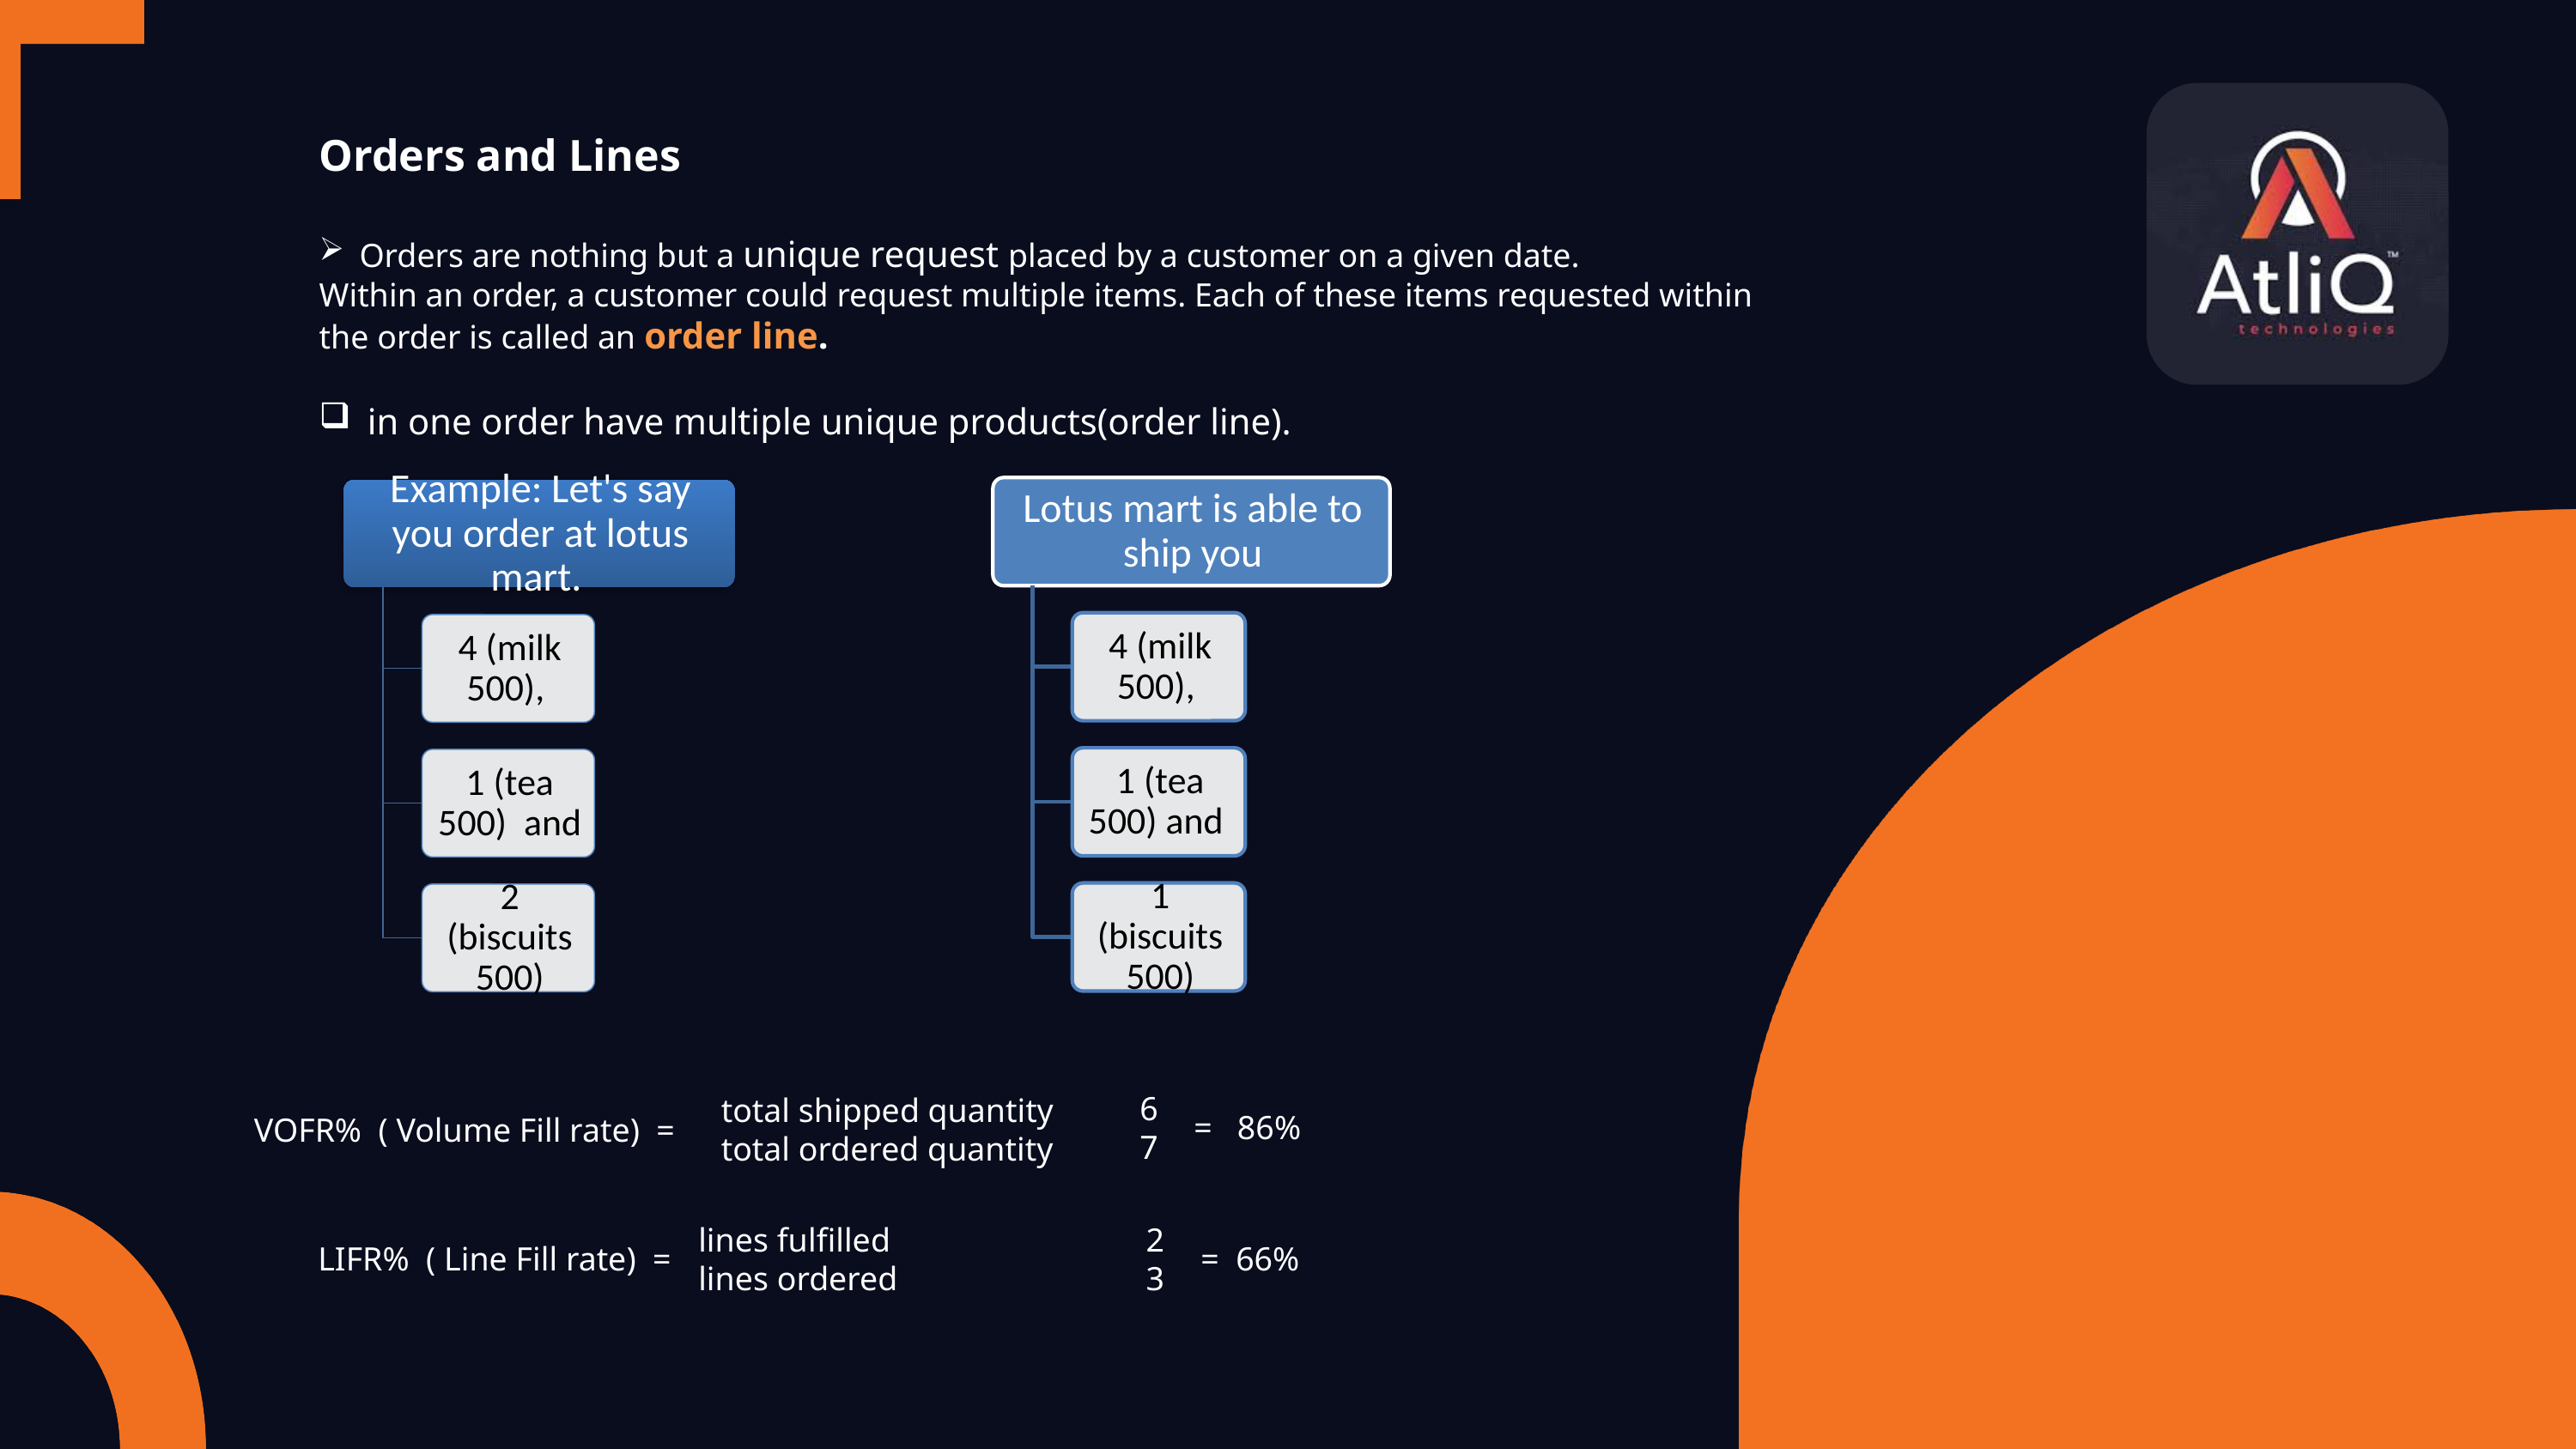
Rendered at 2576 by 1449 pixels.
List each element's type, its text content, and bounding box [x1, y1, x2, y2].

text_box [987, 476, 1396, 991]
text_box = 86% [1181, 1101, 1315, 1153]
text_box LIFR% ( Line Fill rate) = [305, 1232, 685, 1284]
text_box total shipped quantity total ordered quantity [708, 1083, 1078, 1174]
text_box VOFR% ( Volume Fill rate) = [241, 1103, 689, 1155]
text_box 2 3 [1133, 1213, 1177, 1303]
picture [2146, 82, 2449, 385]
text_box [0, 1191, 206, 1449]
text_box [343, 478, 736, 993]
text_box [1738, 509, 2576, 1449]
text_box [0, 0, 144, 199]
text_box = 66% [1188, 1232, 1313, 1284]
text_box 6 7 [1127, 1082, 1170, 1173]
text_box lines fulfilled lines ordered [685, 1213, 912, 1303]
text_box Orders and Lines Orders are nothing but a unique request placed by a customer on a given date. Within an order, a customer could request multiple items. Each of these items requested within the order is called an order line. in one order have multiple unique products(order line). [306, 122, 1823, 488]
